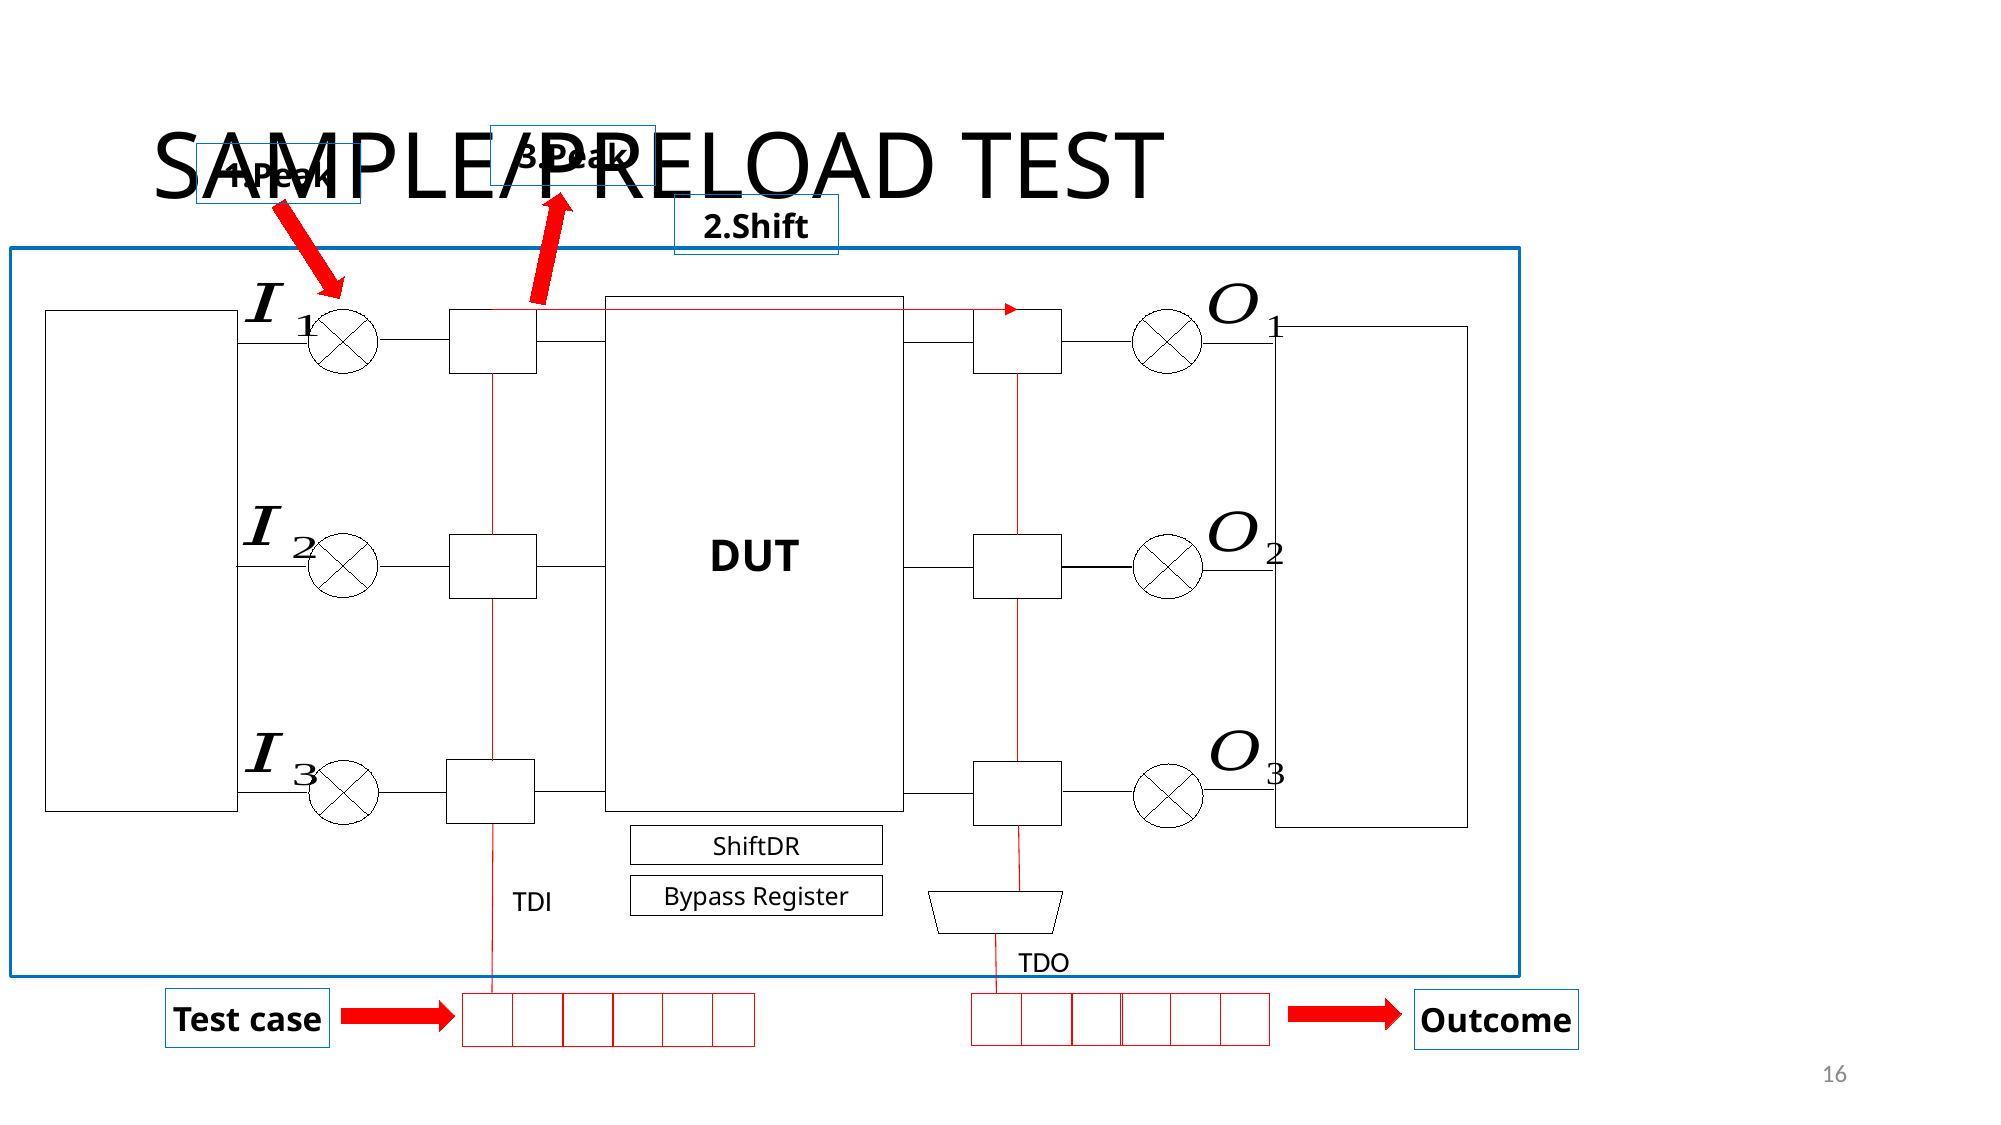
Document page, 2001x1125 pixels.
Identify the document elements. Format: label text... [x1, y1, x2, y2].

text_box [1072, 993, 1120, 1046]
text_box 2.Shift [674, 194, 755, 255]
text_box ShiftDR [630, 825, 883, 865]
text_box [563, 993, 612, 1047]
text_box [1120, 993, 1170, 1046]
text_box TDO [1003, 935, 1091, 986]
text_box [462, 993, 512, 1047]
text_box Test case [165, 988, 330, 1048]
text_box Outcome [1414, 989, 1579, 1050]
text_box 2.Shift [758, 194, 839, 255]
text_box [1275, 326, 1468, 828]
text_box [1288, 998, 1402, 1030]
text_box [45, 310, 238, 812]
text_box [612, 993, 662, 1047]
text_box [341, 1000, 455, 1032]
text_box [712, 993, 755, 1047]
text_box [1170, 993, 1220, 1046]
text_box [928, 891, 1063, 934]
text_box [1220, 993, 1270, 1046]
text_box [971, 993, 1021, 1046]
text_box [512, 993, 563, 1047]
text_box [662, 993, 712, 1047]
text_box [1021, 993, 1072, 1046]
text_box [272, 204, 345, 299]
text_box Bypass Register [630, 875, 883, 916]
text_box 1.Peak [196, 143, 361, 204]
text_box 3.Peak [490, 125, 656, 186]
title SAMPLE/PRELOAD TEST [137, 59, 755, 247]
text_box [10, 247, 1520, 977]
title SAMPLE/PRELOAD TEST [758, 59, 1863, 278]
slide_number 16 [1412, 1042, 1863, 1103]
text_box [529, 192, 573, 305]
text_box TDI [497, 874, 586, 925]
